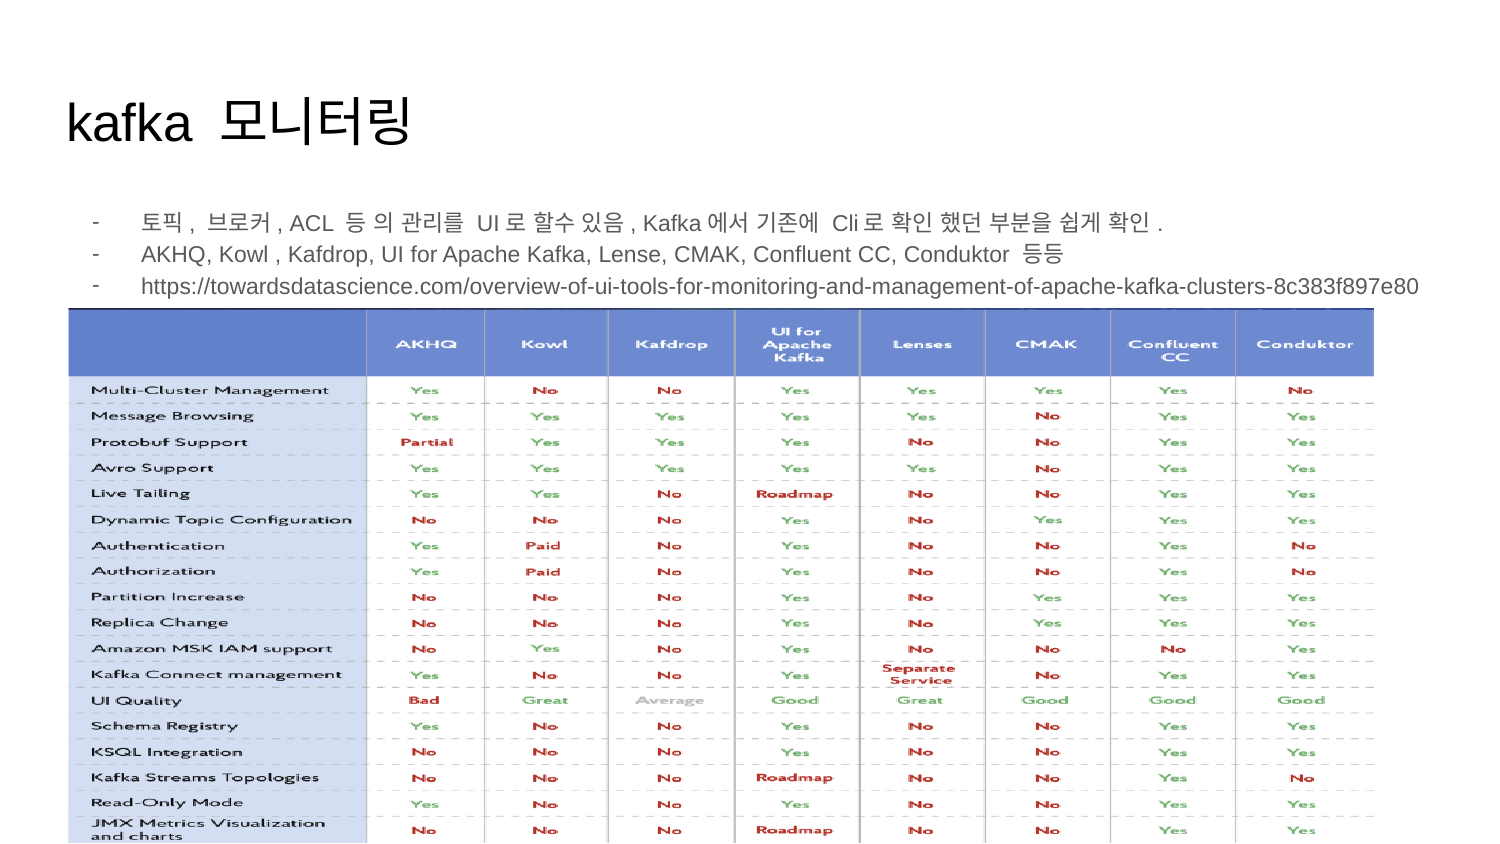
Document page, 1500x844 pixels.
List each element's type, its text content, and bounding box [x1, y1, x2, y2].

list 토픽, 브로커, ACL 등 의 관리를 UI로 할수 있음, Kafka에서 기존에 Cli로 확인 했던 부분을 쉽게 확인. AKHQ, Kowl , Kafdrop, UI for Apache Kafka, Lense, CMAK, Confluent CC, Conduktor 등등 https://towardsdatascience.com/overview-of-ui-tools-for-monitoring-and-management-of-apache-kafka-clusters-8c383f897e80 [51, 189, 1449, 750]
picture [67, 308, 1385, 844]
title kafka 모니터링 [51, 72, 1449, 167]
